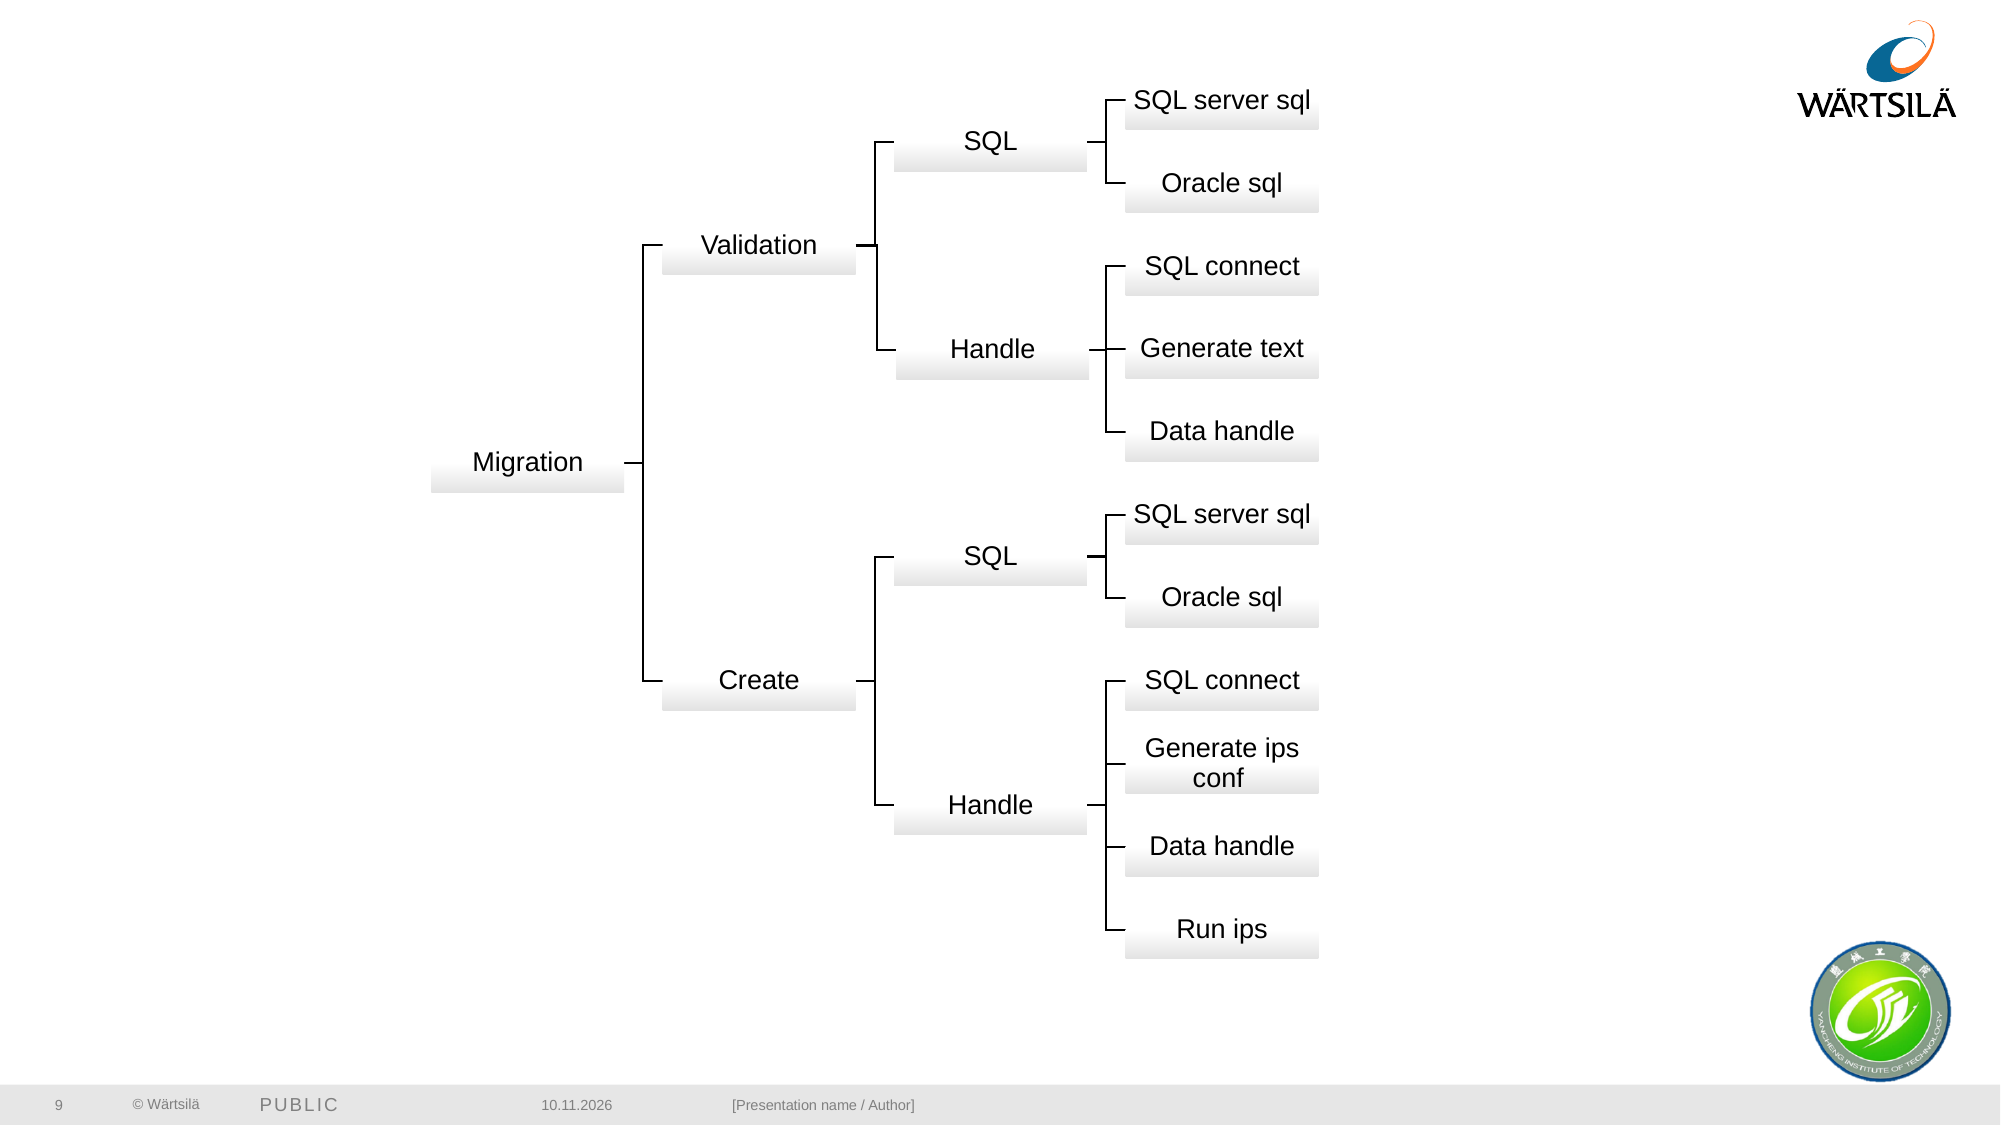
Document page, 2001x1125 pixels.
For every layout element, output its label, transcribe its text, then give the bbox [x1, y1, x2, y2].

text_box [208, 70, 1542, 960]
slide_number 9 [55, 1089, 124, 1120]
picture [1805, 935, 1959, 1090]
footer [Presentation name / Author] [732, 1089, 1162, 1119]
picture [1918, 38, 1927, 48]
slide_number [541, 1089, 706, 1120]
